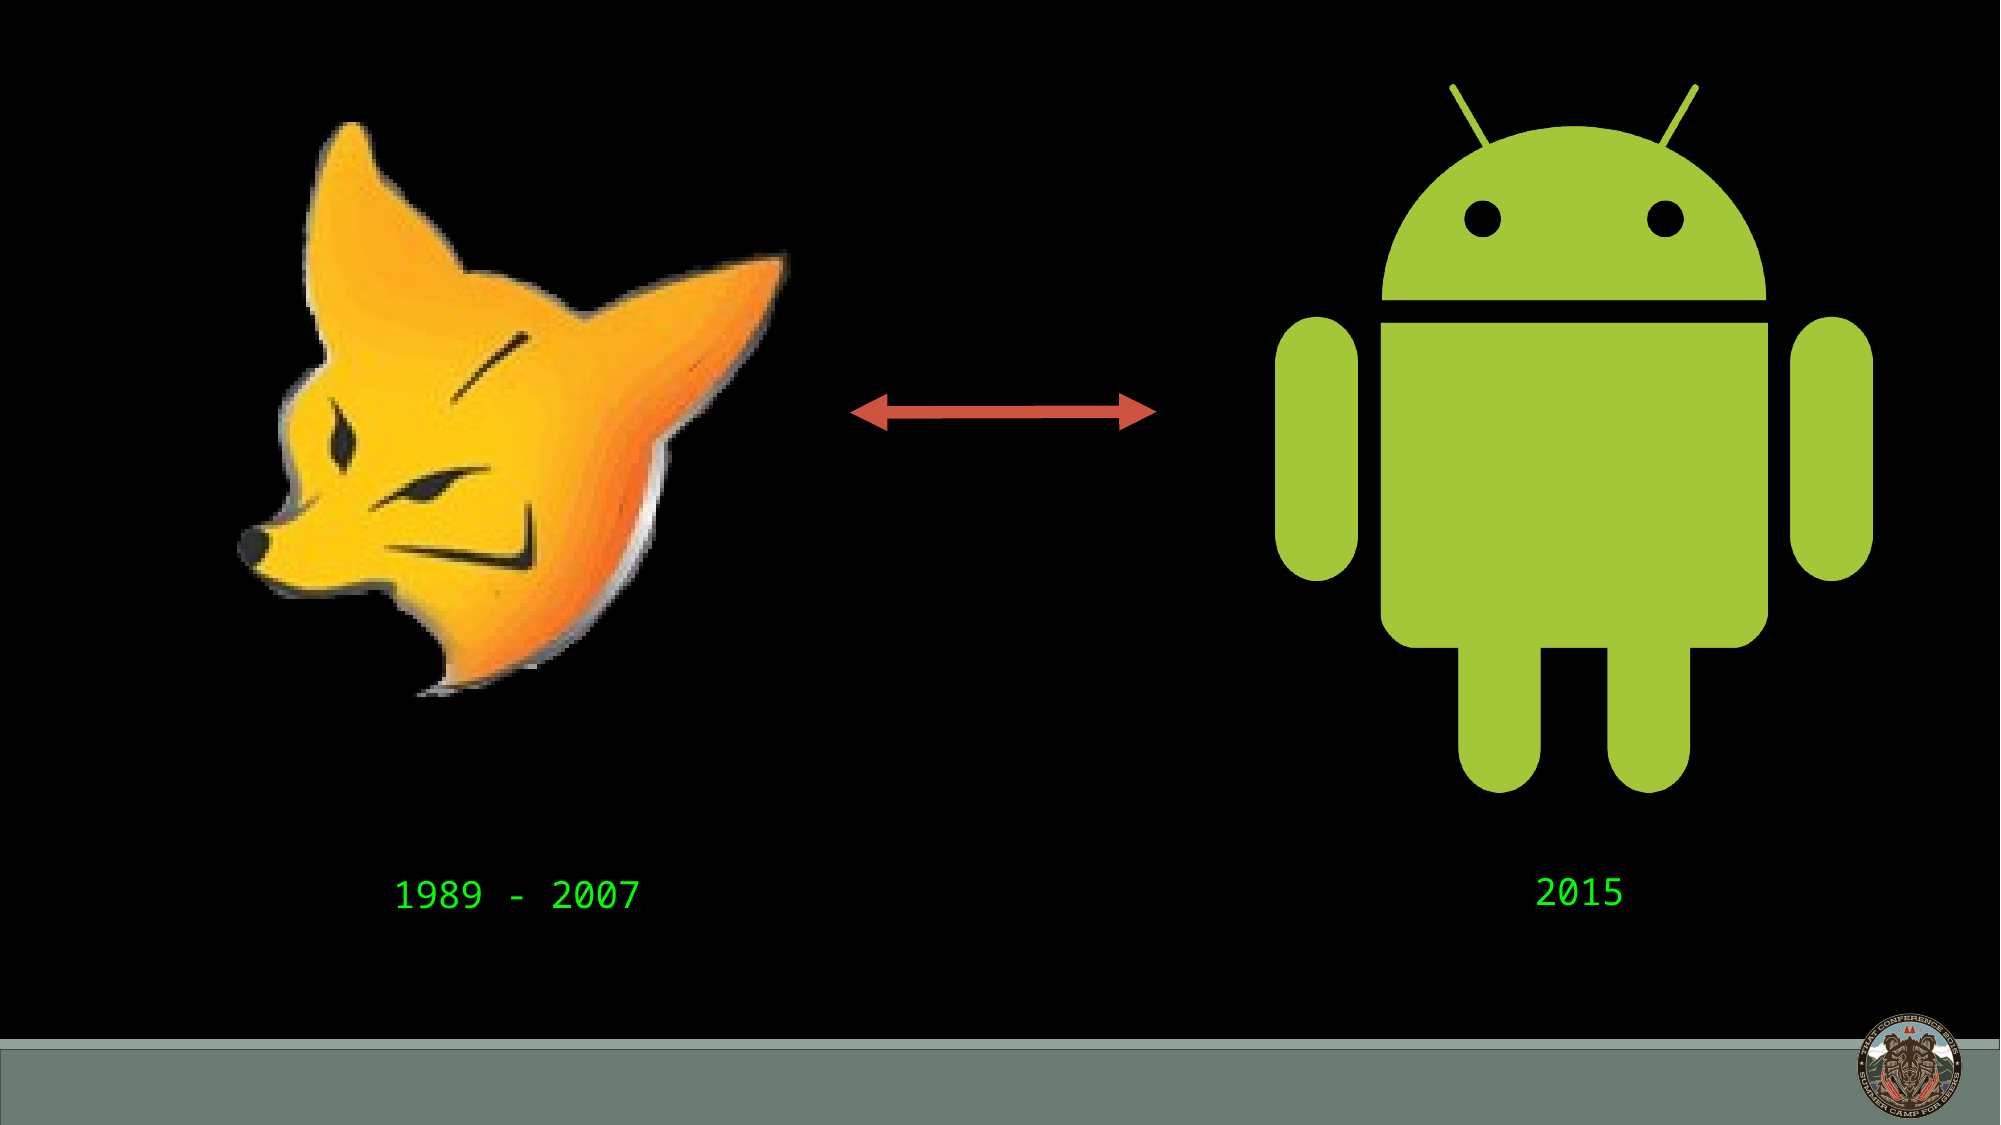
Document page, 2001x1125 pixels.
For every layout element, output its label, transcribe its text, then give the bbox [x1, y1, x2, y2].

text_box 2015 [1519, 860, 1820, 921]
picture [236, 121, 797, 702]
picture [1274, 84, 1877, 800]
picture [1830, 1008, 1989, 1124]
text_box 1989 - 2007 [378, 863, 679, 923]
